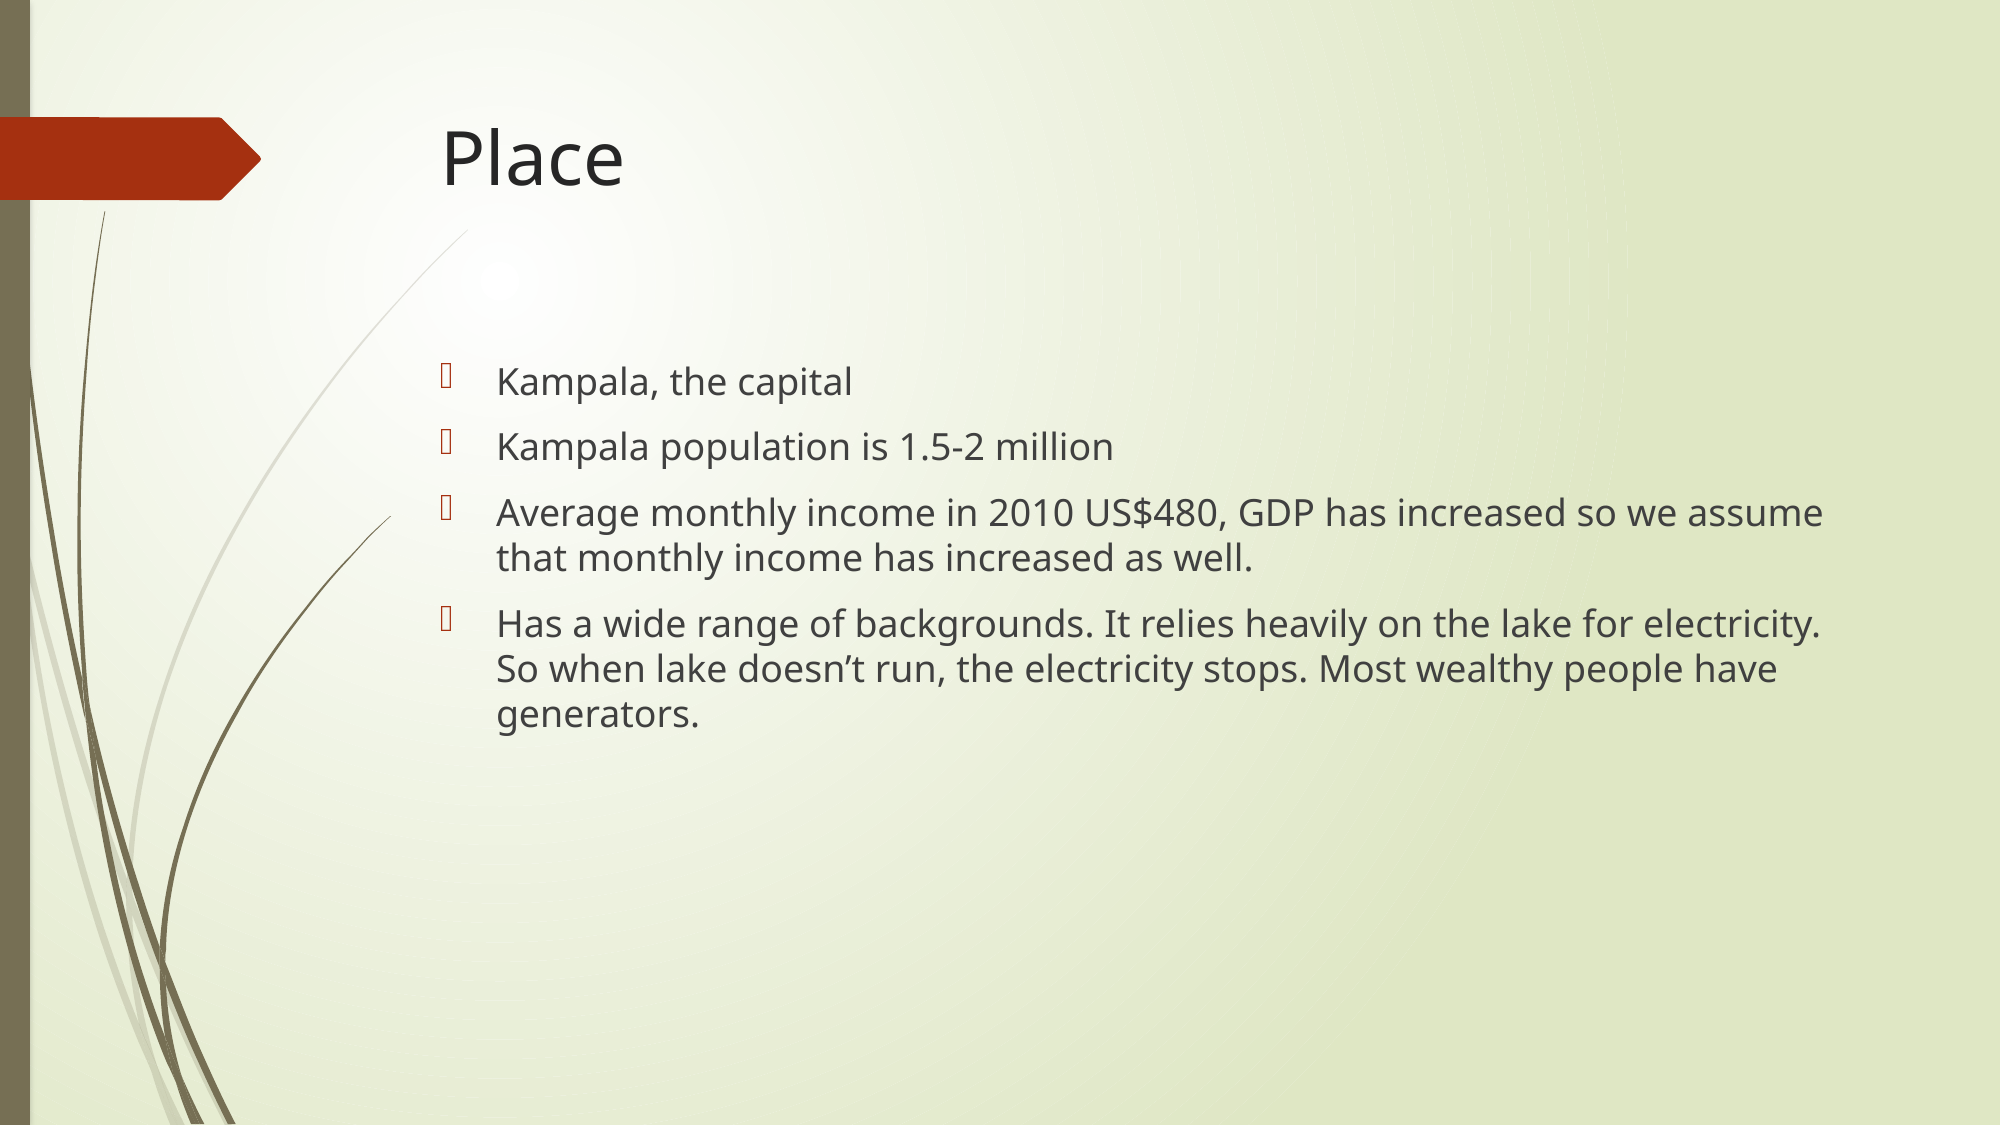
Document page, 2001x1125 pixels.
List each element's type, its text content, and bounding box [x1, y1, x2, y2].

list Kampala, the capital Kampala population is 1.5-2 million Average monthly income in 2010 US$480, GDP has increased so we assume that monthly income has increased as well. Has a wide range of backgrounds. It relies heavily on the lake for electricity. So when lake doesn’t run, the electricity stops. Most wealthy people have generators. [424, 350, 1888, 970]
title Place [425, 102, 1888, 313]
